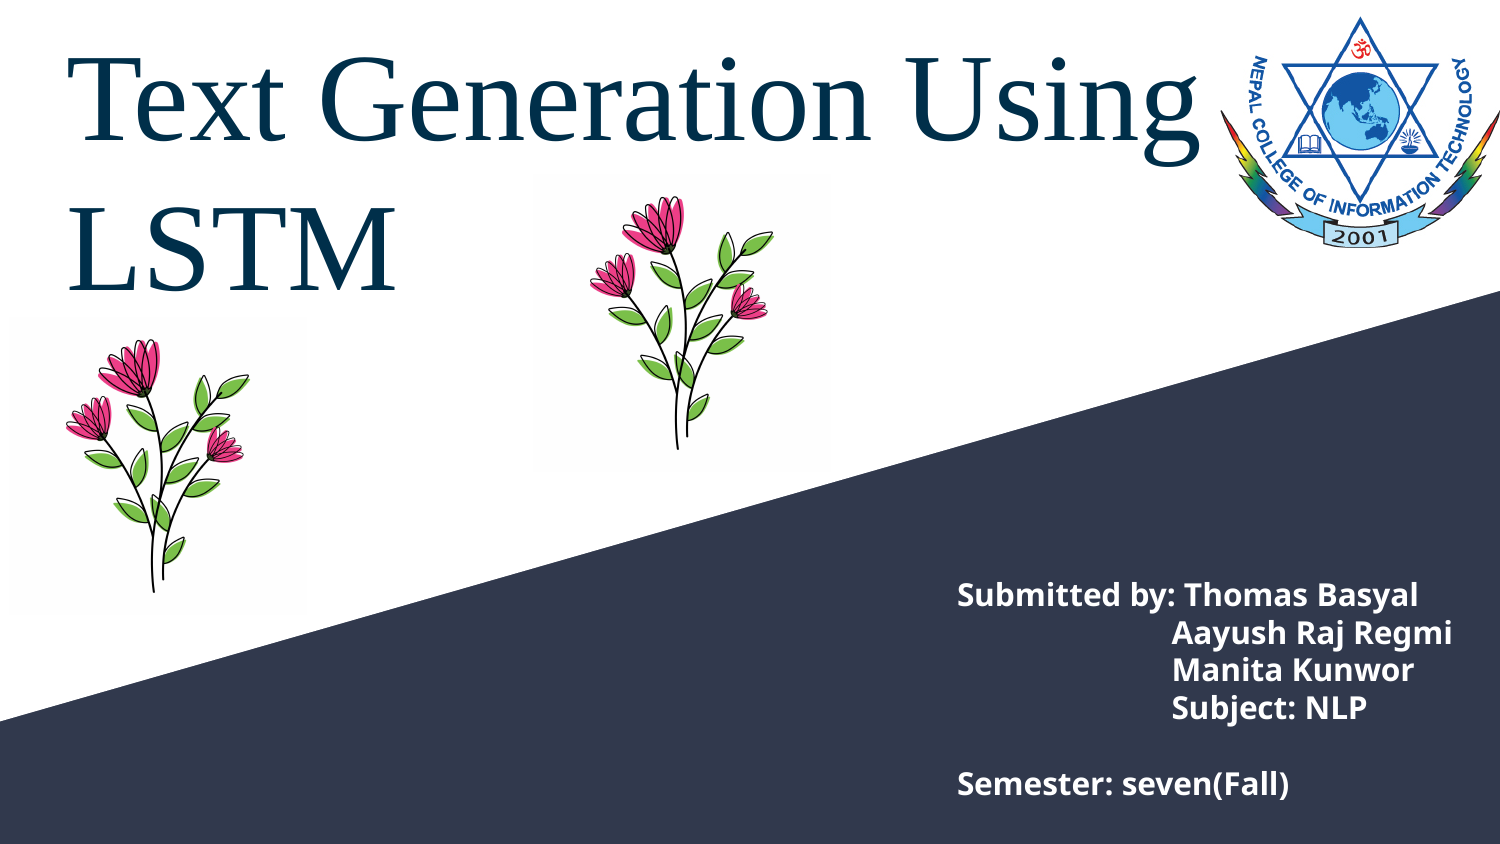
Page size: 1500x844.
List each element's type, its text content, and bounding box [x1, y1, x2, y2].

picture [9, 317, 307, 616]
subtitle Submitted by: Thomas Basyal Submitted by: Thomas Basyal Aayush Raj Regmi Manita Kunwor Subject: NLP Semester: seven(Fall) [51, 408, 1500, 844]
picture [1220, 15, 1500, 249]
picture [532, 174, 831, 473]
title Text Generation Using LSTM [51, 0, 1449, 408]
